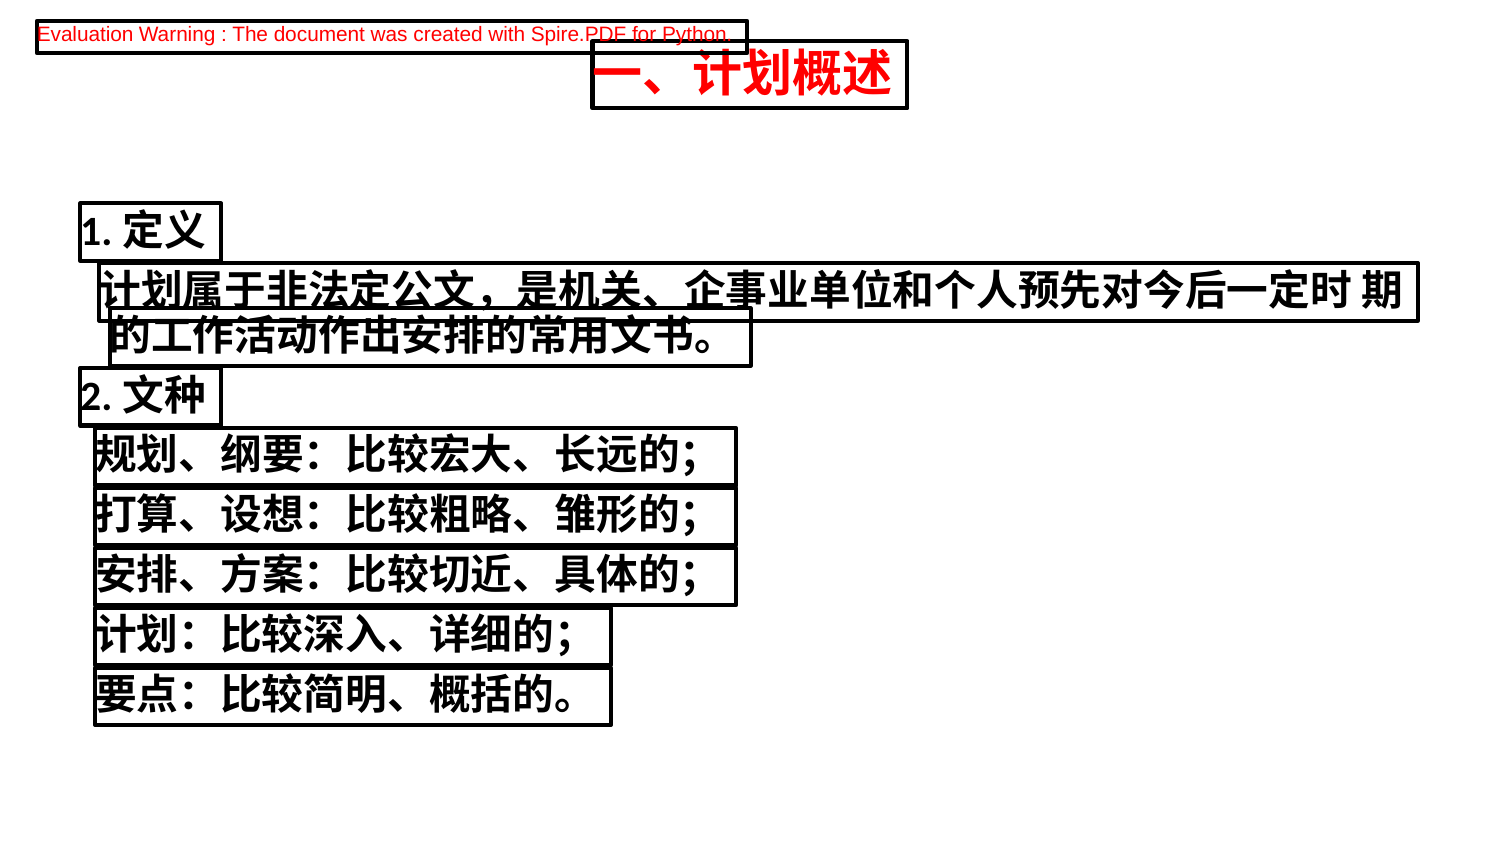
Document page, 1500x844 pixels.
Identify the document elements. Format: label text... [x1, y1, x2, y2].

text_box 的工作活动作出安排的常用文书。 [108, 306, 753, 368]
text_box 一、计划概述 [590, 39, 909, 110]
text_box 规划、纲要：比较宏大、长远的； [93, 426, 738, 486]
text_box 安排、方案：比较切近、具体的； [93, 546, 738, 607]
text_box 计划属于非法定公文，是机关、企事业单位和个人预先对今后一定时 期 [97, 261, 1420, 323]
text_box 打算、设想：比较粗略、雏形的； [93, 486, 738, 546]
text_box 要点：比较简明、概括的。 [93, 666, 613, 727]
text_box Evaluation Warning : The document was created with Spire.PDF for Python. [35, 19, 749, 55]
text_box 1.定义 [78, 201, 223, 263]
text_box 2.文种 [78, 366, 223, 428]
text_box 计划：比较深入、详细的； [93, 606, 613, 666]
